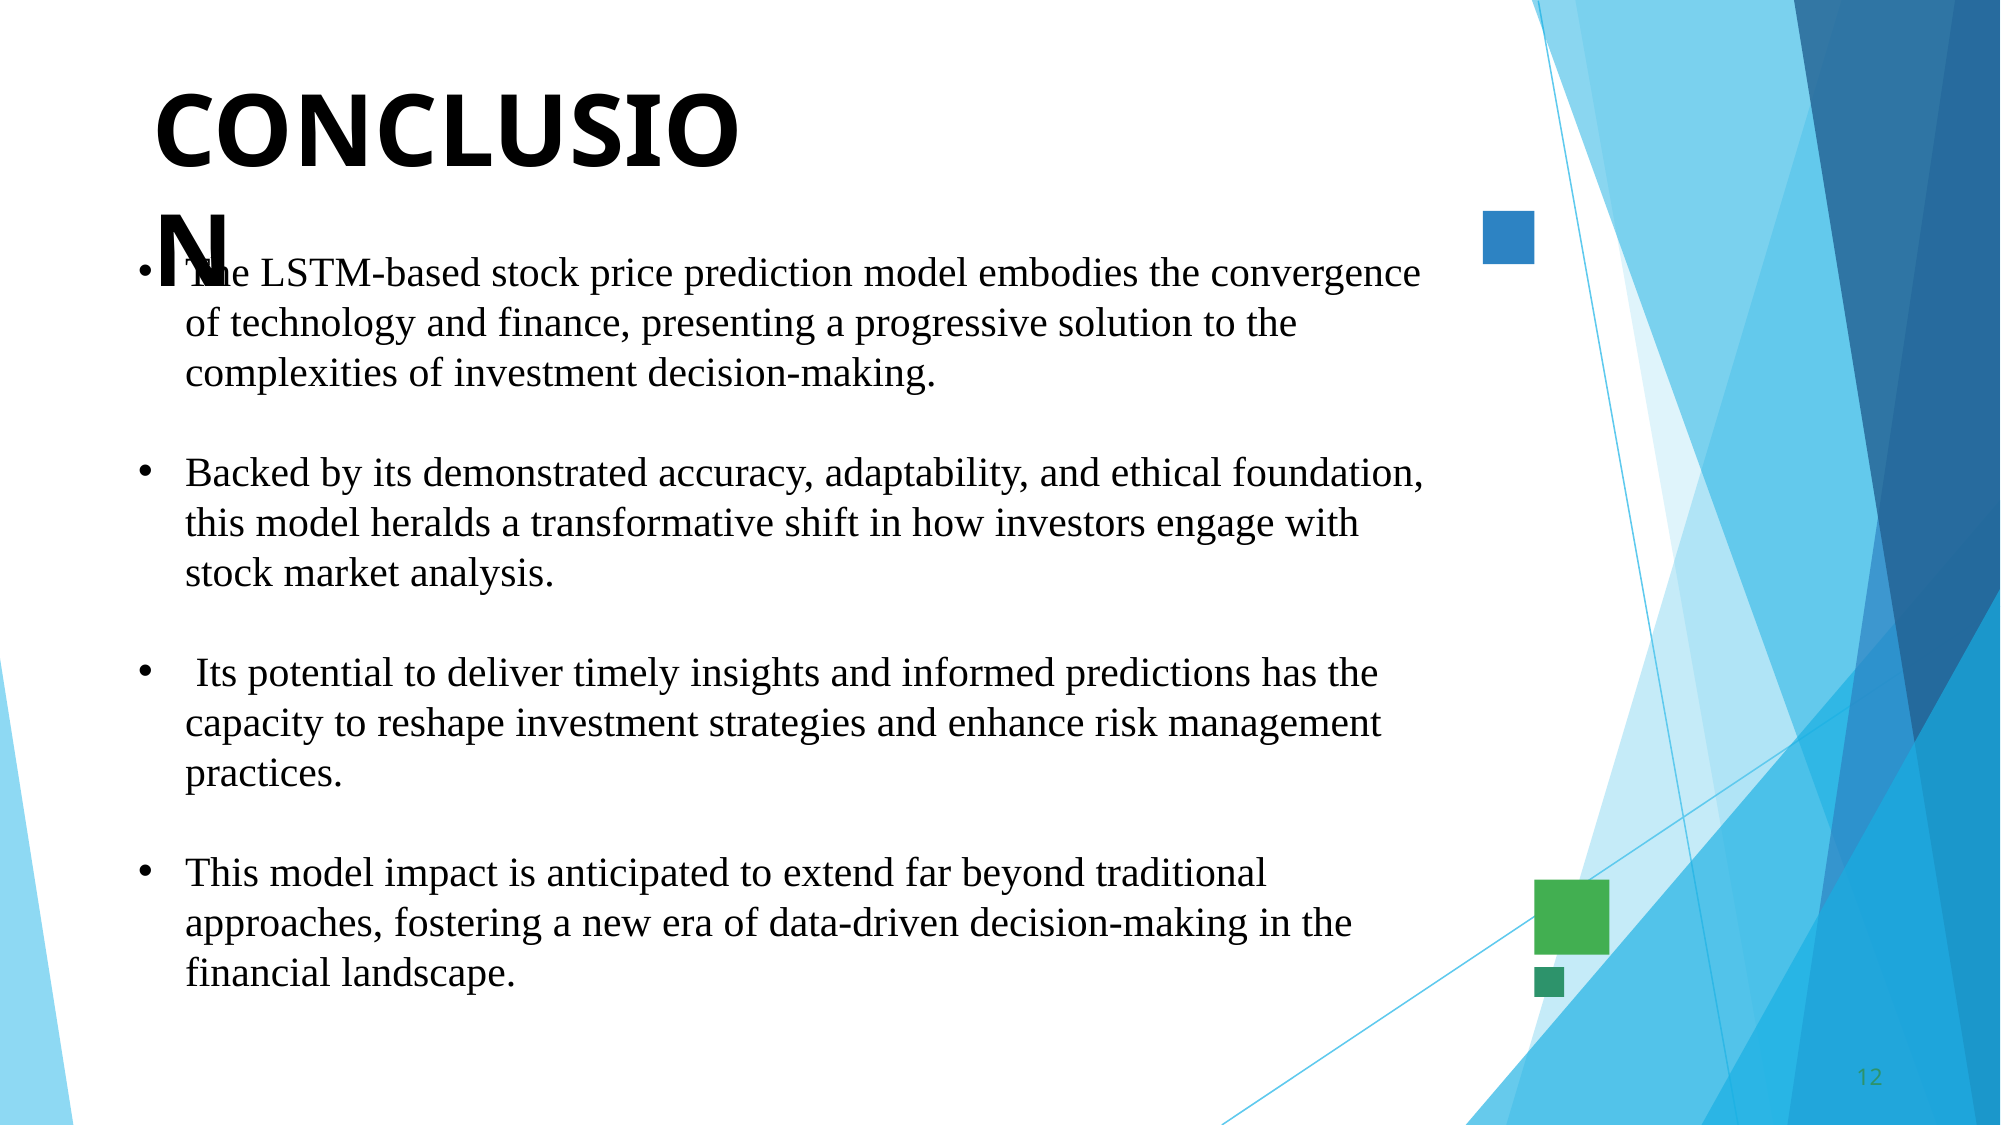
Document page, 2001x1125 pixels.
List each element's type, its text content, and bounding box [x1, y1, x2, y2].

text_box The LSTM-based stock price prediction model embodies the convergence of technology and finance, presenting a progressive solution to the complexities of investment decision-making. Backed by its demonstrated accuracy, adaptability, and ethical foundation, this model heralds a transformative shift in how investors engage with stock market analysis. Its potential to deliver timely insights and informed predictions has the capacity to reshape investment strategies and enhance risk management practices. This model impact is anticipated to extend far beyond traditional approaches, fostering a new era of data-driven decision-making in the financial landscape. [123, 237, 1450, 1053]
text_box [1534, 967, 1565, 997]
text_box [1534, 879, 1610, 955]
title CONCLUSION [150, 64, 814, 237]
text_box [1482, 210, 1535, 265]
text_box 12 [1849, 1061, 1888, 1095]
